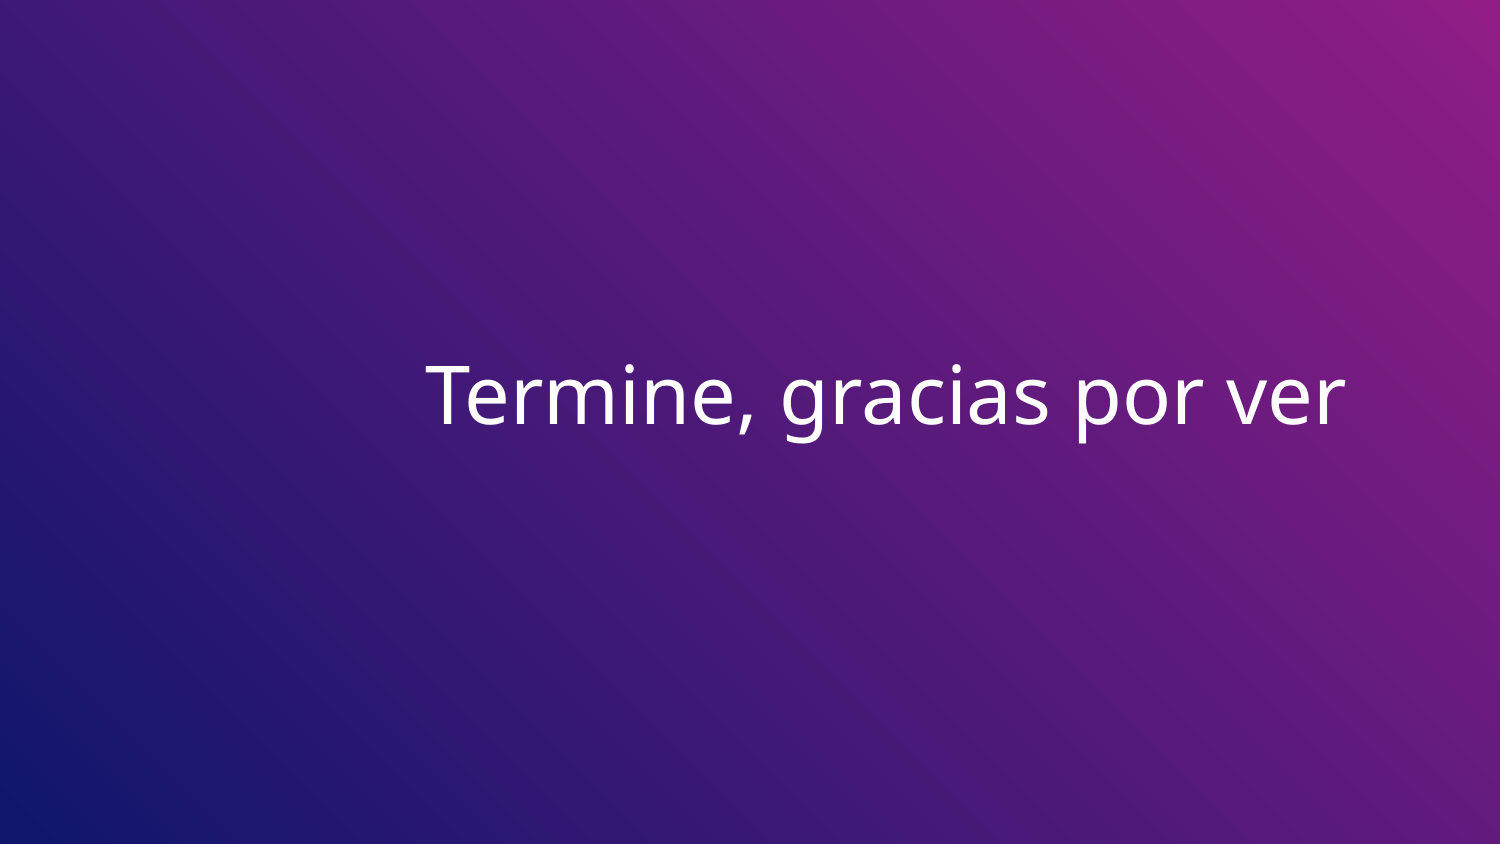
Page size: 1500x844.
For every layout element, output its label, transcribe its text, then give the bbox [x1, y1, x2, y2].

title Termine, gracias por ver [410, 327, 1500, 422]
